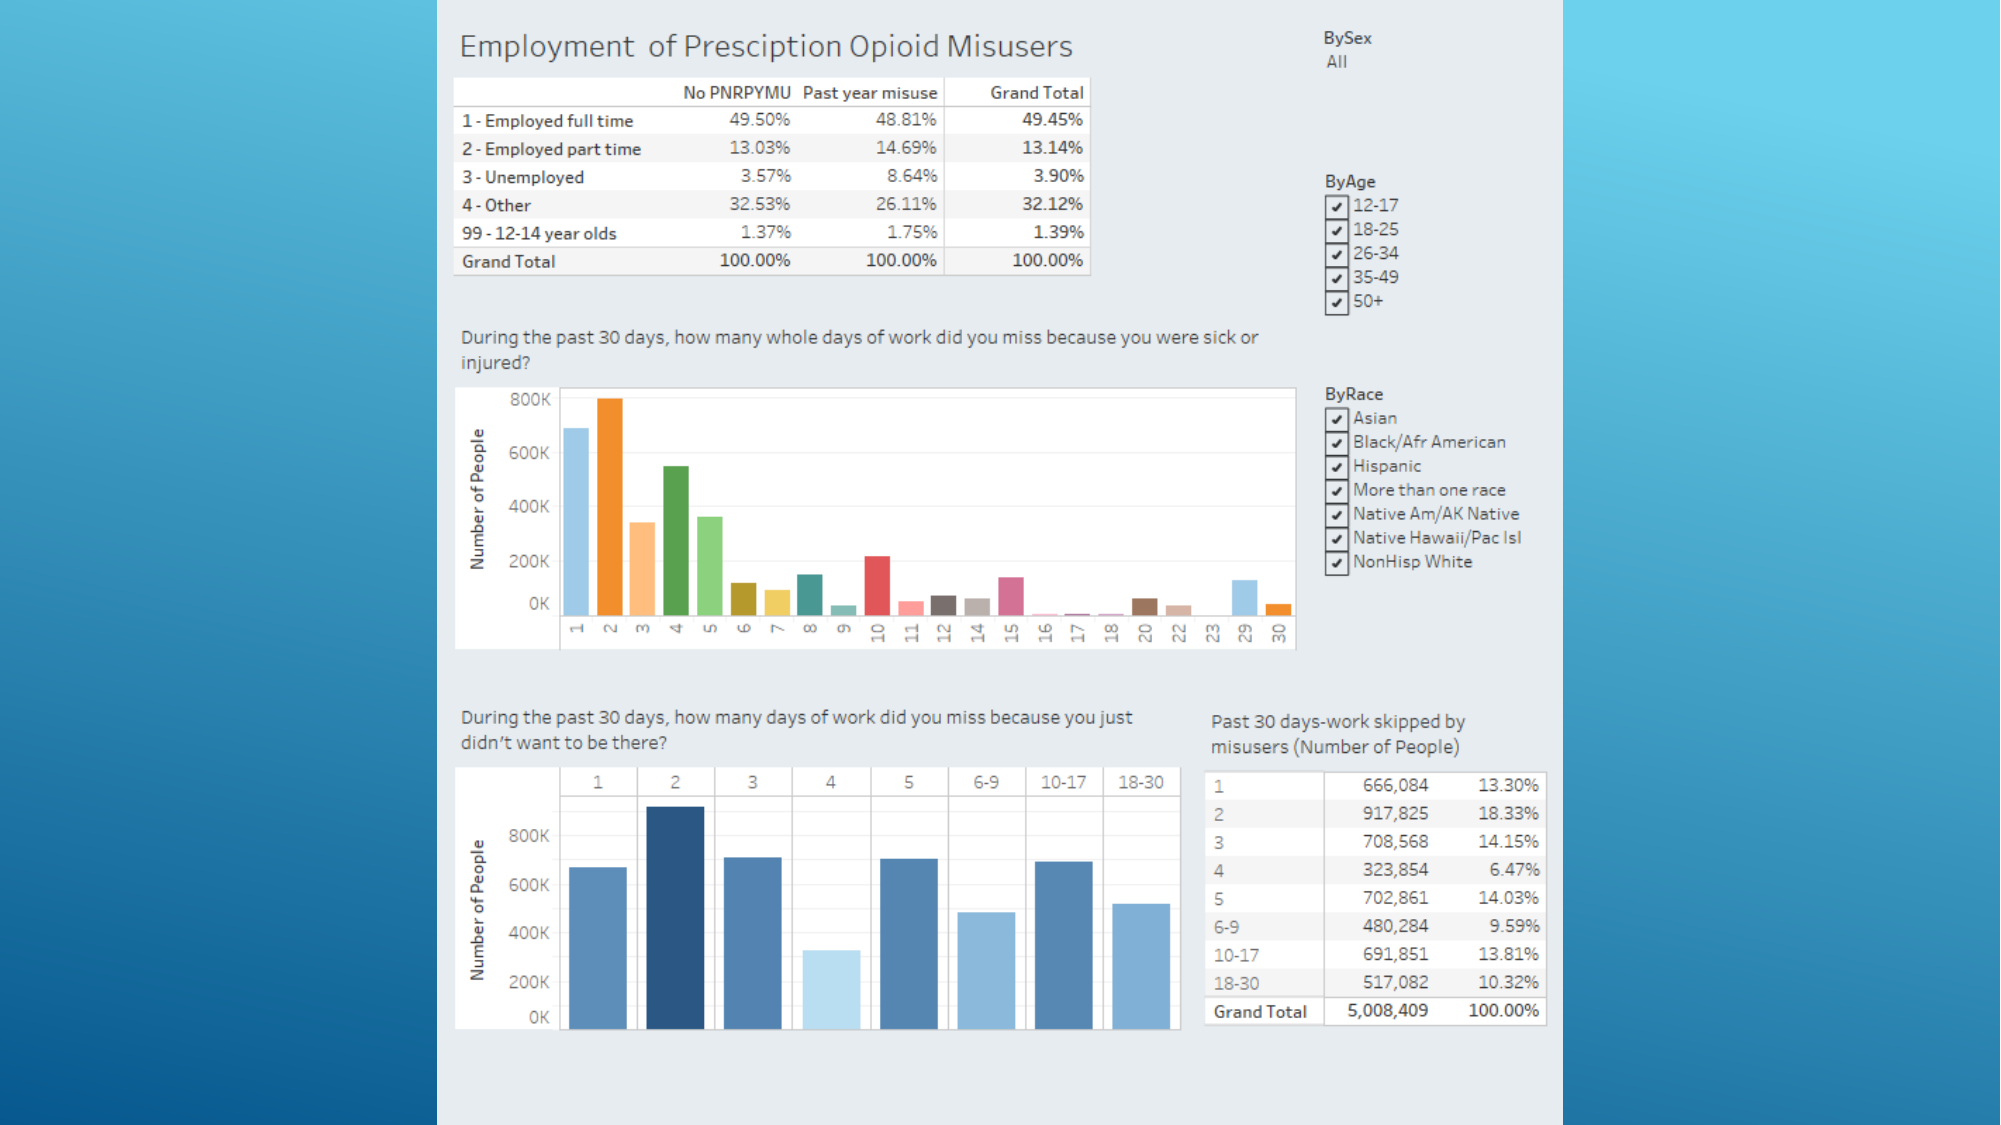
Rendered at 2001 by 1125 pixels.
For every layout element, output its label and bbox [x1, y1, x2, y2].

picture [437, 0, 1563, 1125]
